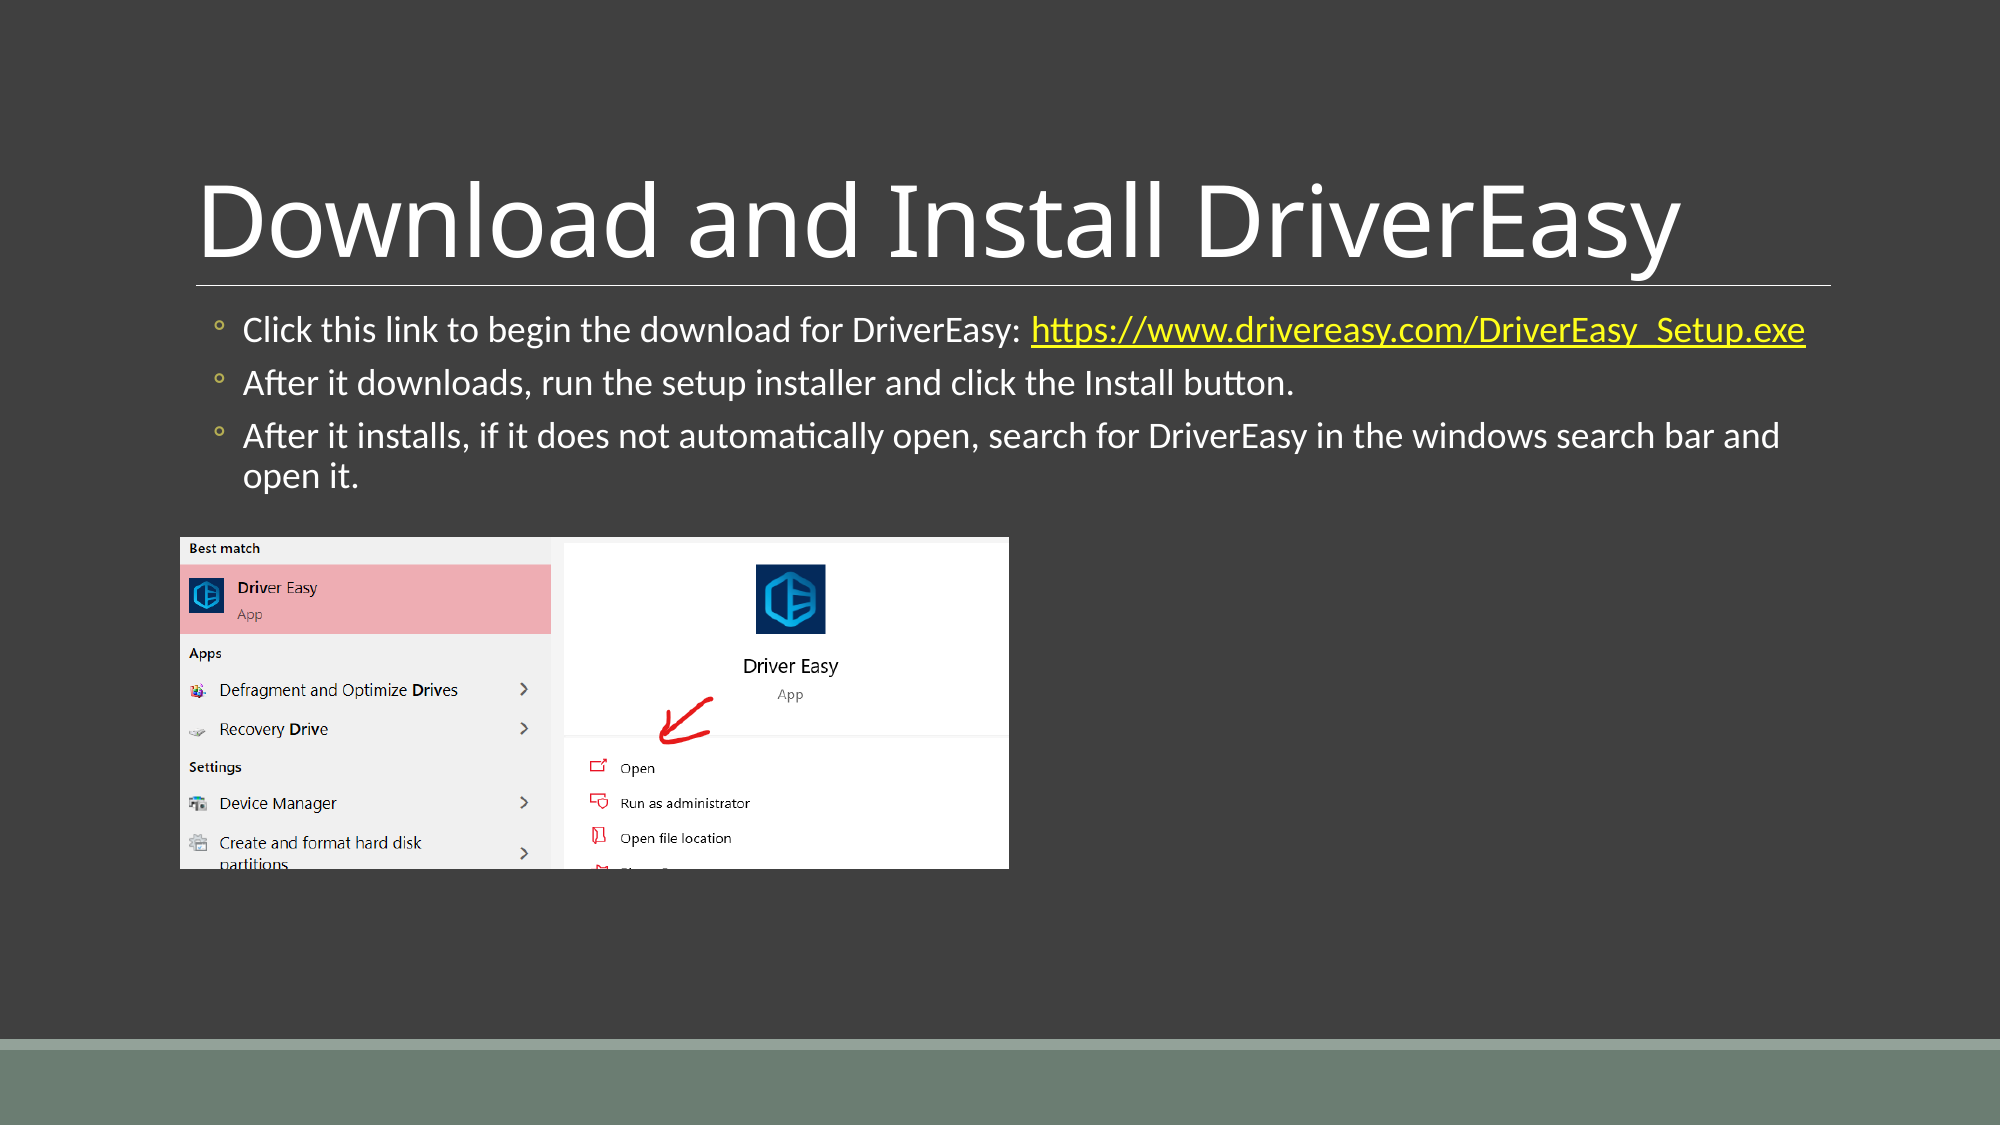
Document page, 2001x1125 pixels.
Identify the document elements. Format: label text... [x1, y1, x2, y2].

title Download and Install DriverEasy [180, 47, 1830, 285]
picture [179, 536, 1010, 869]
list Click this link to begin the download for DriverEasy: https://www.drivereasy.com/DriverEasy_Setup.exe After it downloads, run the setup installer and click the Install button. After it installs, if it does not automatically open, search for DriverEasy in the windows search bar and open it. [180, 302, 1830, 963]
